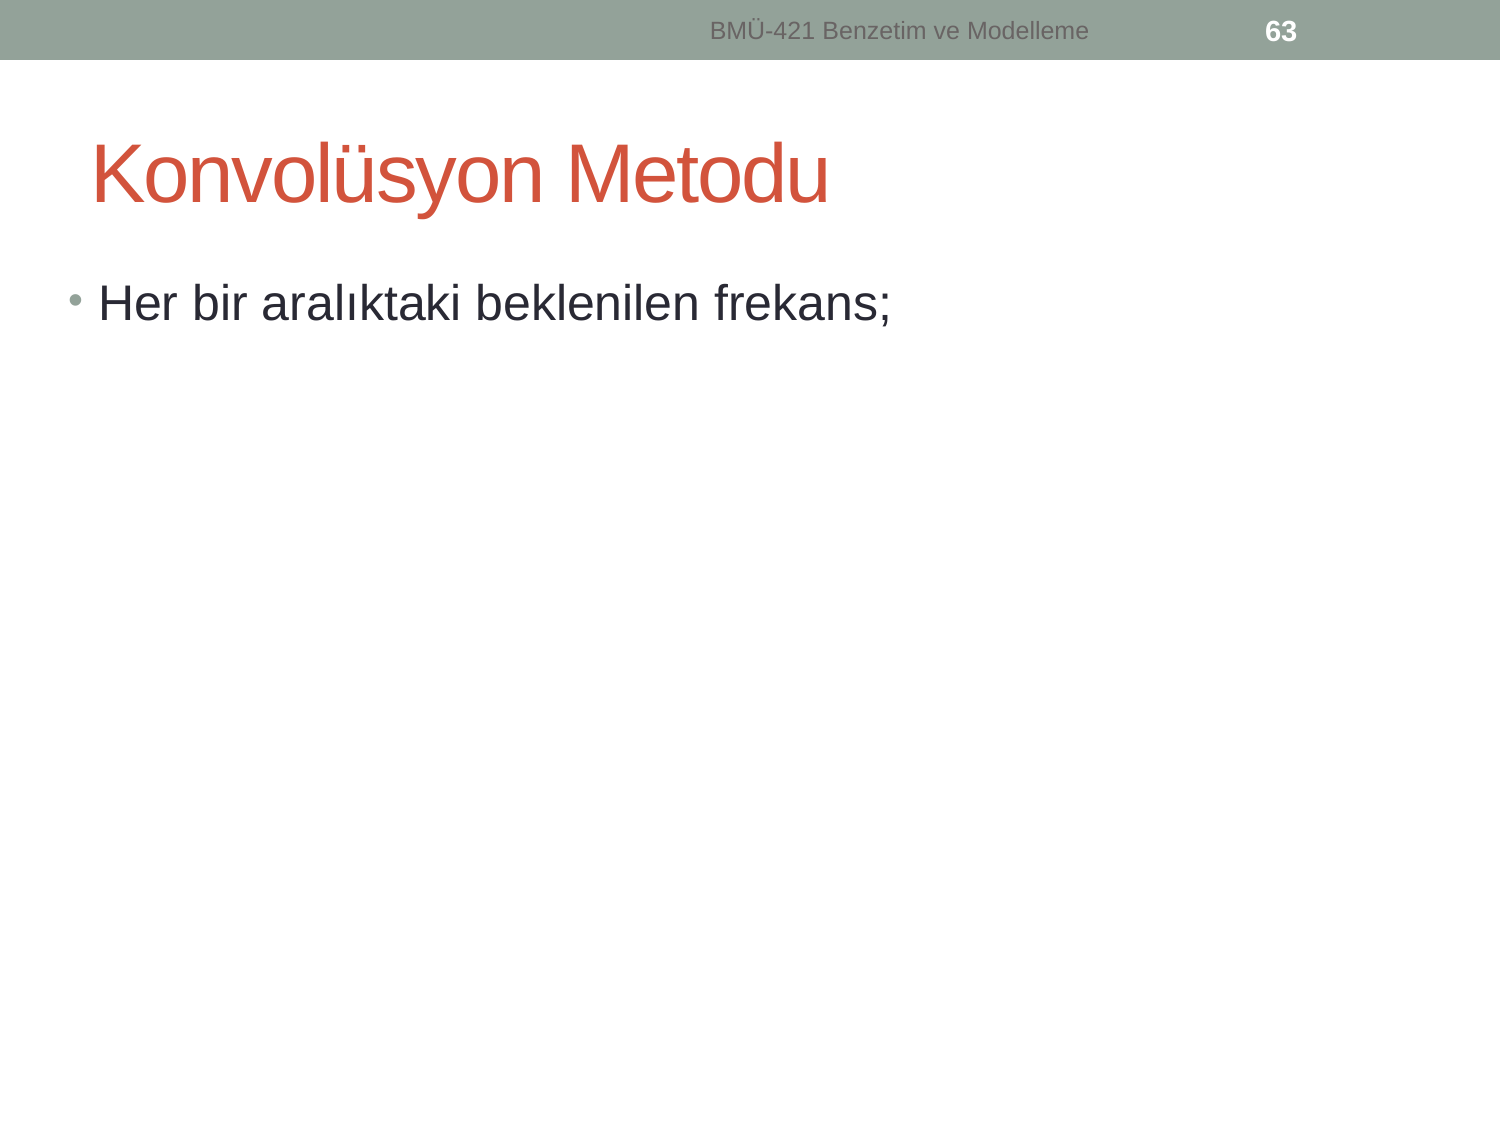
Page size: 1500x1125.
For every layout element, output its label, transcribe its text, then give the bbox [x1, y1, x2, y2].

slide_number 63 [1250, 3, 1425, 57]
title Konvolüsyon Metodu [75, 87, 1425, 250]
footer BMÜ-421 Benzetim ve Modelleme [562, 3, 1238, 57]
